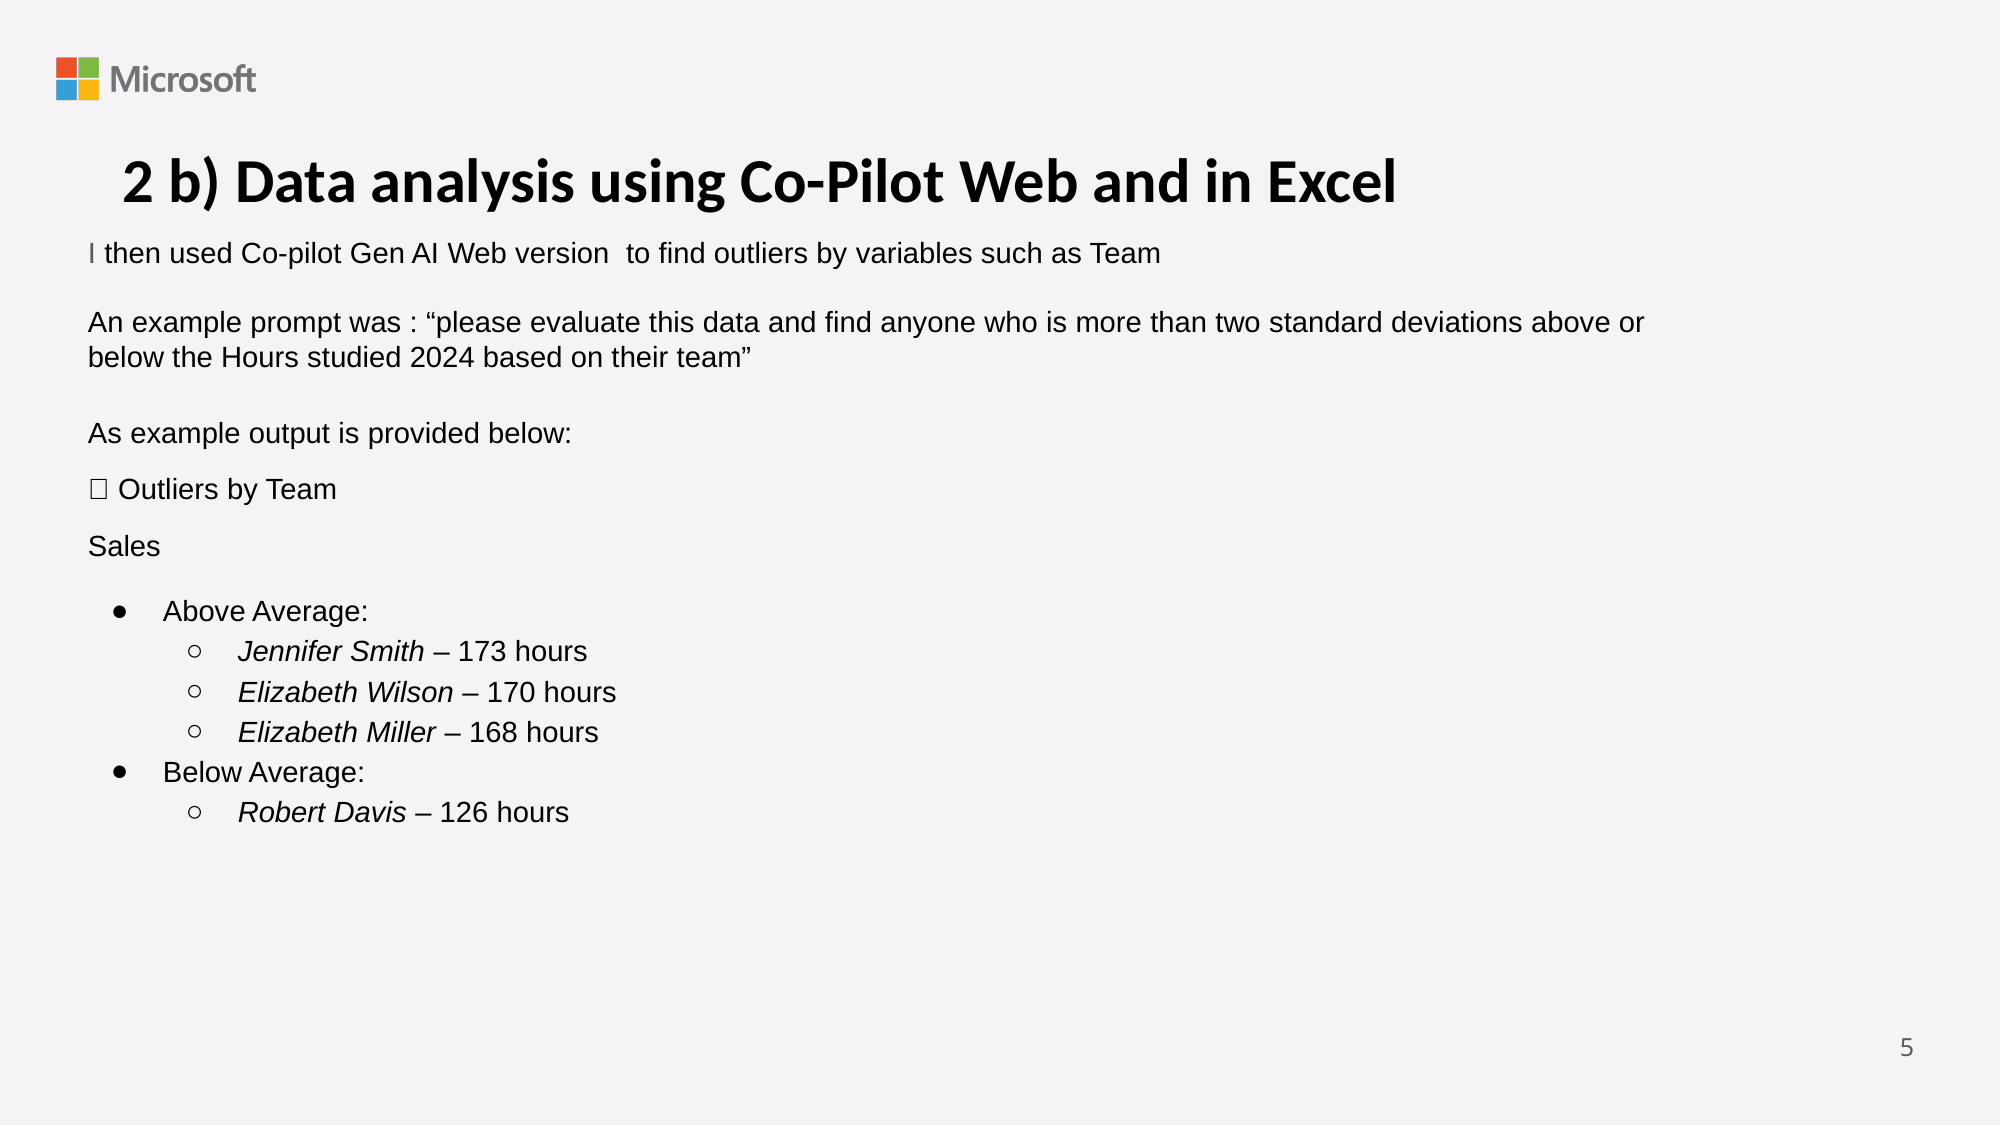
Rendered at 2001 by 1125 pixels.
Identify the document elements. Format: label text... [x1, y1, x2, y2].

text_box I then used Co-pilot Gen AI Web version to find outliers by variables such as Team An example prompt was : “please evaluate this data and find anyone who is more than two standard deviations above or below the Hours studied 2024 based on their team” As example output is provided below: 🧠 Outliers by Team Sales Above Average: Jennifer Smith – 173 hours Elizabeth Wilson – 170 hours Elizabeth Miller – 168 hours Below Average: Robert Davis – 126 hours [72, 218, 1663, 370]
text_box 2 b) Data analysis using Co-Pilot Web and in Excel [107, 38, 1446, 218]
picture [14, 15, 299, 143]
slide_number ‹#› [1849, 1018, 1930, 1079]
